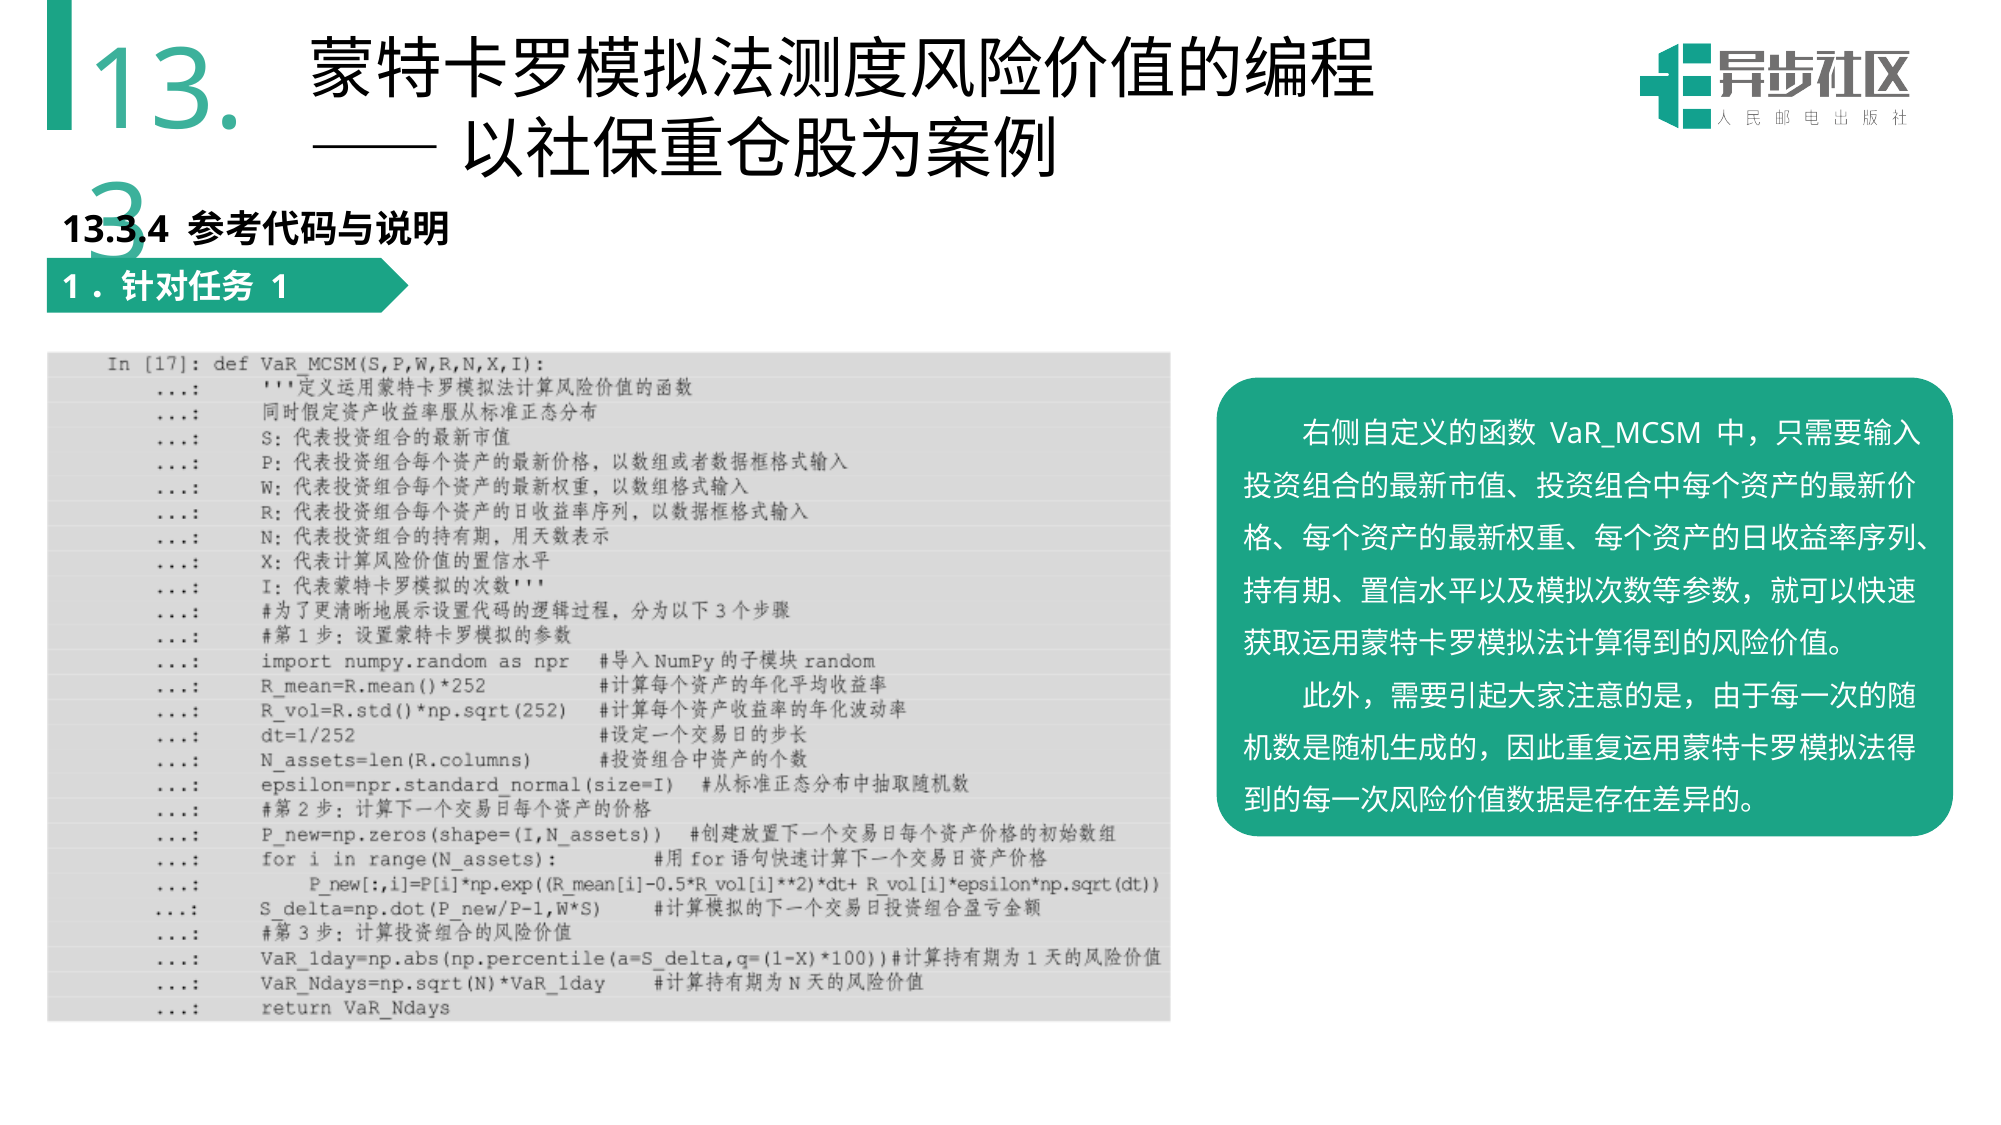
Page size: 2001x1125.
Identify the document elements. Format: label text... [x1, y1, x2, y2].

text_box 右侧自定义的函数 VaR_MCSM 中，只需要输入投资组合的最新市值、投资组合中每个资产的最新价格、每个资产的最新权重、每个资产的日收益率序列、持有期、置信水平以及模拟次数等参数，就可以快速获取运用蒙特卡罗模拟法计算得到的风险价值。 此外，需要引起大家注意的是，由于每一次的随机数是随机生成的，因此重复运用蒙特卡罗模拟法得到的每一次风险价值数据是存在差异的。 [1216, 377, 1954, 837]
text_box 13.3.4 参考代码与说明 [47, 198, 469, 258]
text_box [46, 0, 73, 131]
picture [1639, 36, 1920, 141]
text_box 1．针对任务 1 [46, 257, 409, 313]
text_box 13.3 [71, 8, 307, 198]
picture [46, 350, 1174, 1026]
text_box 蒙特卡罗模拟法测度风险价值的编程 ——以社保重仓股为案例 [294, 18, 1620, 194]
